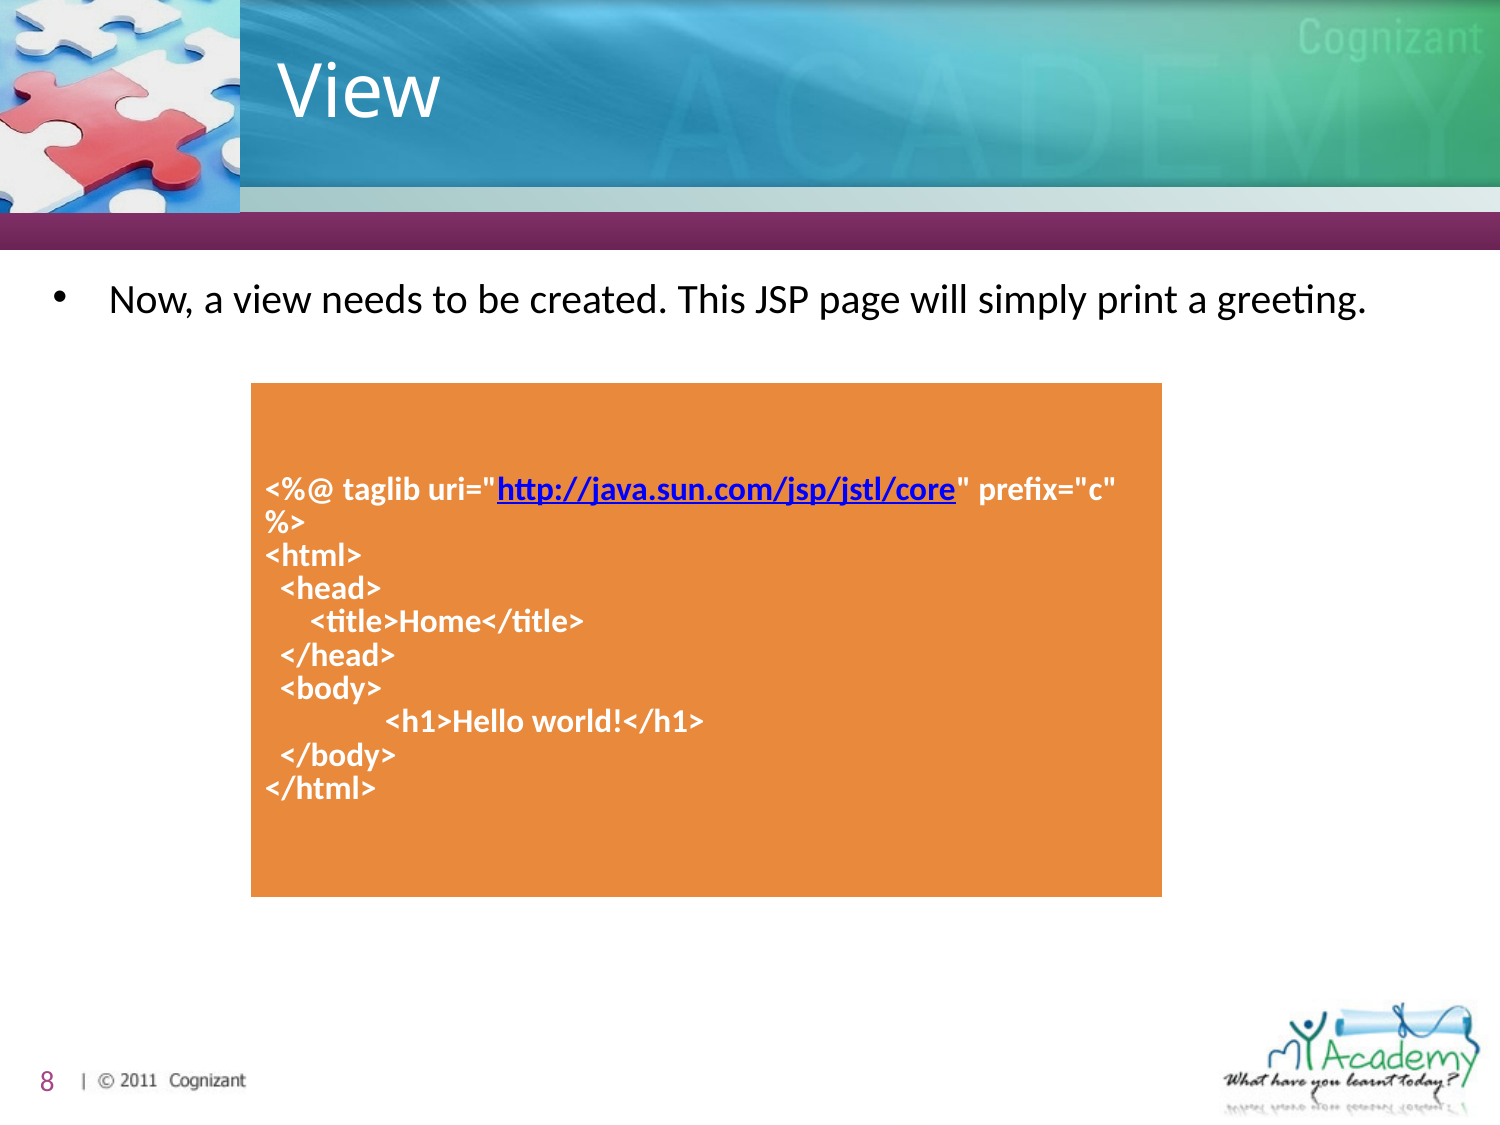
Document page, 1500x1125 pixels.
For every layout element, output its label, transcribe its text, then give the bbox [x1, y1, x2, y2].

list Now, a view needs to be created. This JSP page will simply print a greeting. [37, 263, 1463, 1076]
slide_number 8 [24, 1054, 100, 1100]
table_header <%@ taglib uri="http://java.sun.com/jsp/jstl/core" prefix="c" %> <html> <head> <title>Home</title> </head> <body> <h1>Hello world!</h1> </body> </html> [251, 383, 1162, 897]
picture [0, 250, 1500, 1125]
title View [262, 0, 1500, 175]
picture [0, 0, 1500, 213]
